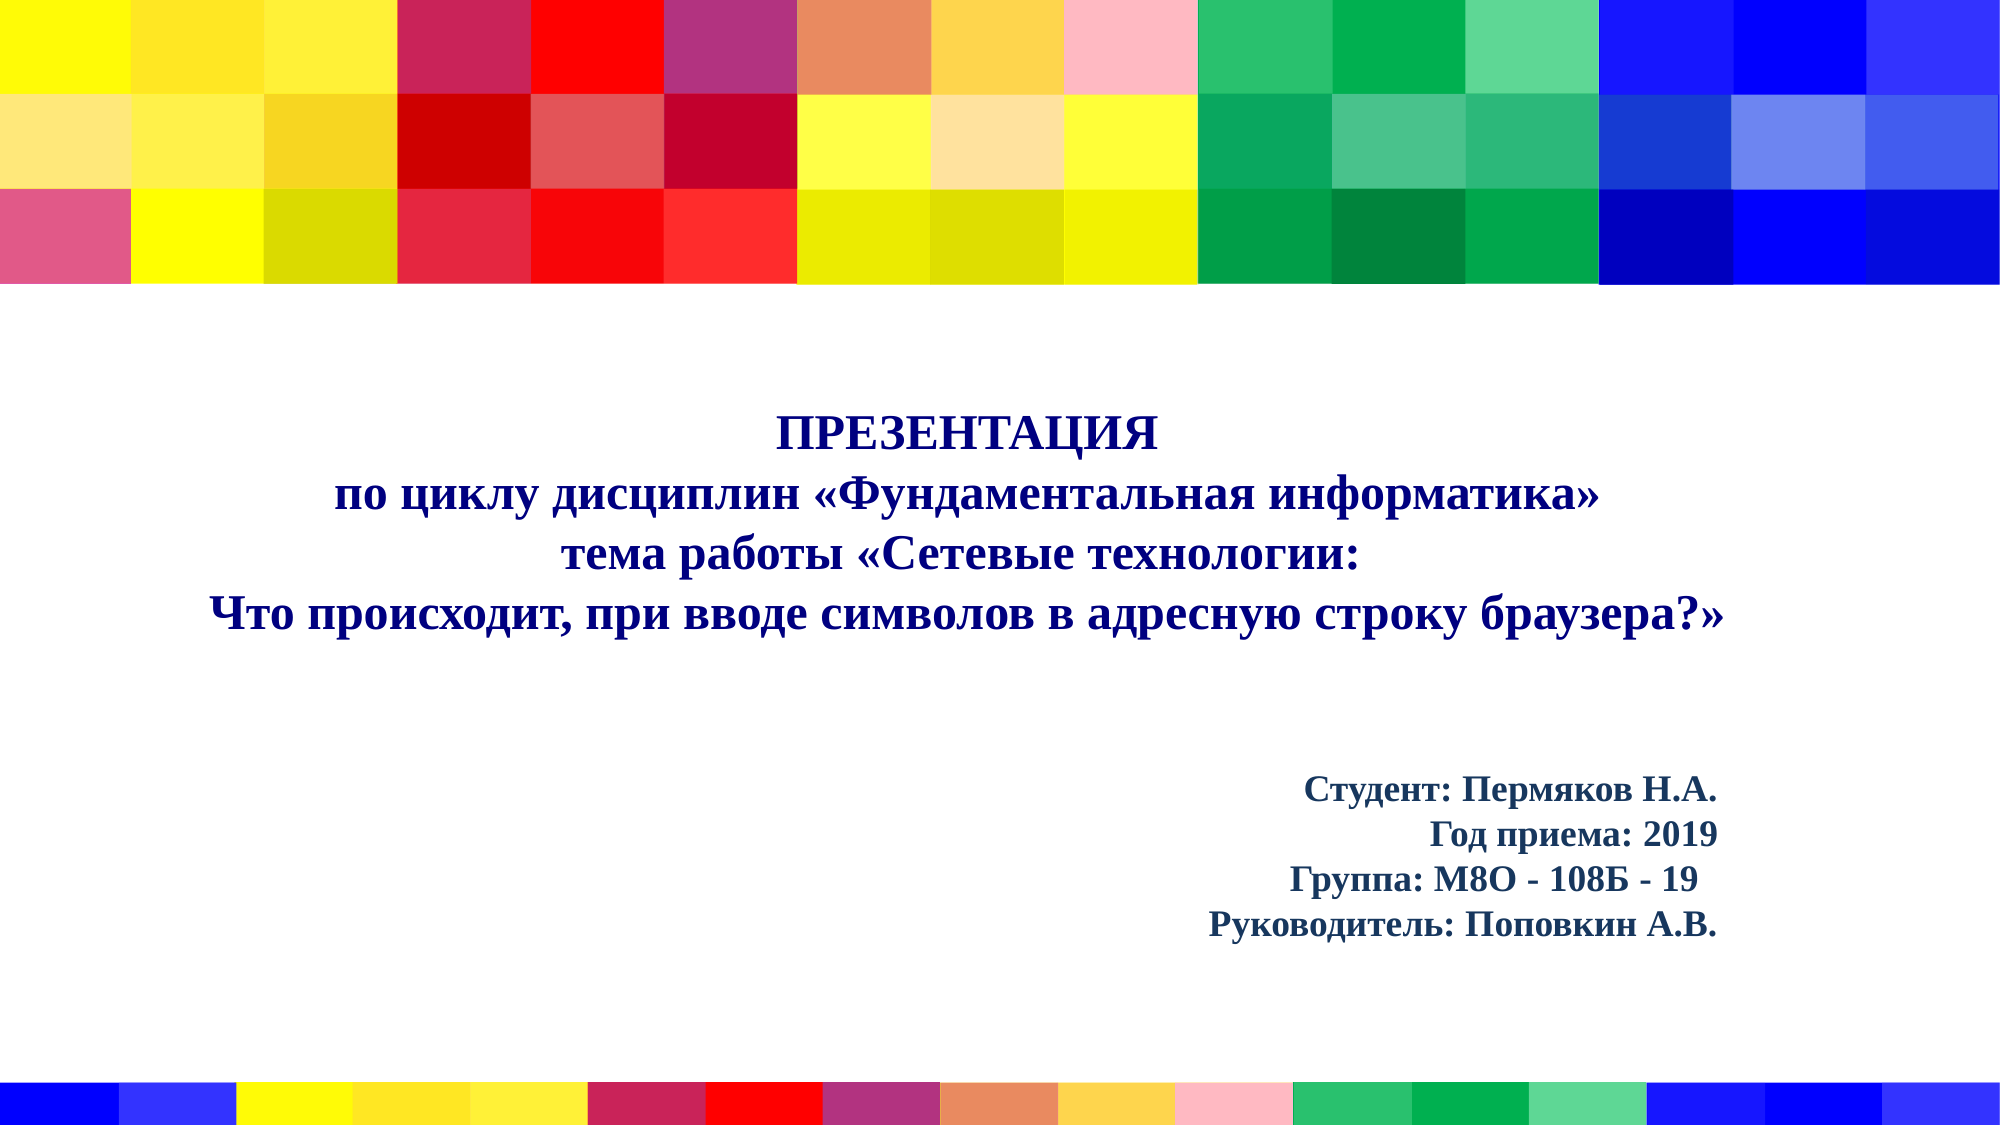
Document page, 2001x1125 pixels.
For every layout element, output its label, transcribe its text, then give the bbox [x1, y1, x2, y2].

subtitle Студент: Пермяков Н.А. Год приема: 2019 Группа: М8О - 108Б - 19 Руководитель: Поповкин А.В. [335, 756, 1733, 1052]
title ПРЕЗЕНТАЦИЯ по циклу дисциплин «Фундаментальная информатика» тема работы «Сетевые технологии: Что происходит, при вводе символов в адресную строку браузера?» [147, 336, 1788, 704]
